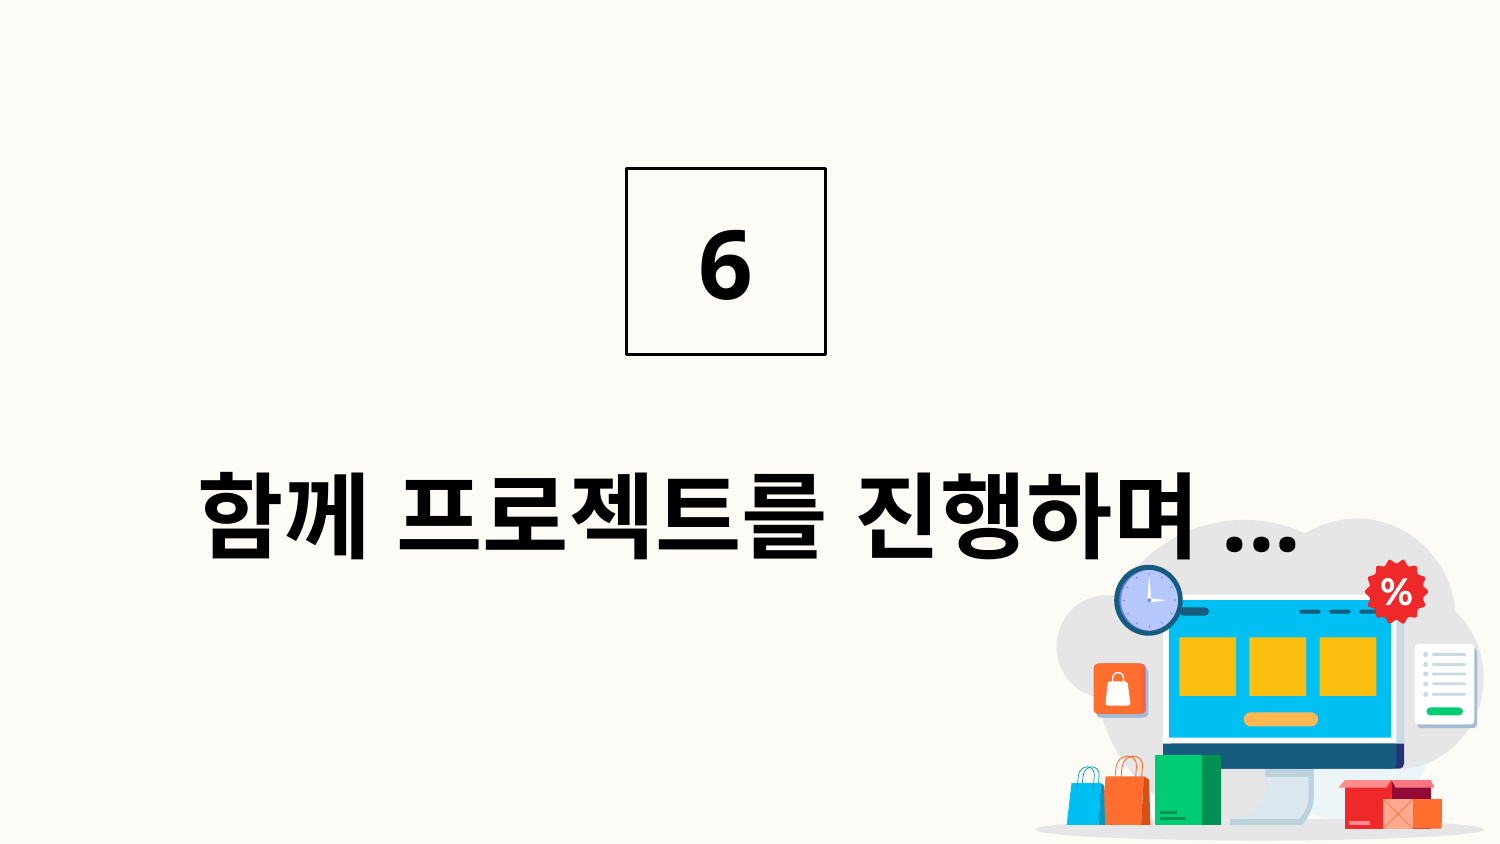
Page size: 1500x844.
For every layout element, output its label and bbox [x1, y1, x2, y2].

text_box [134, 167, 1366, 616]
text_box [1034, 518, 1484, 841]
